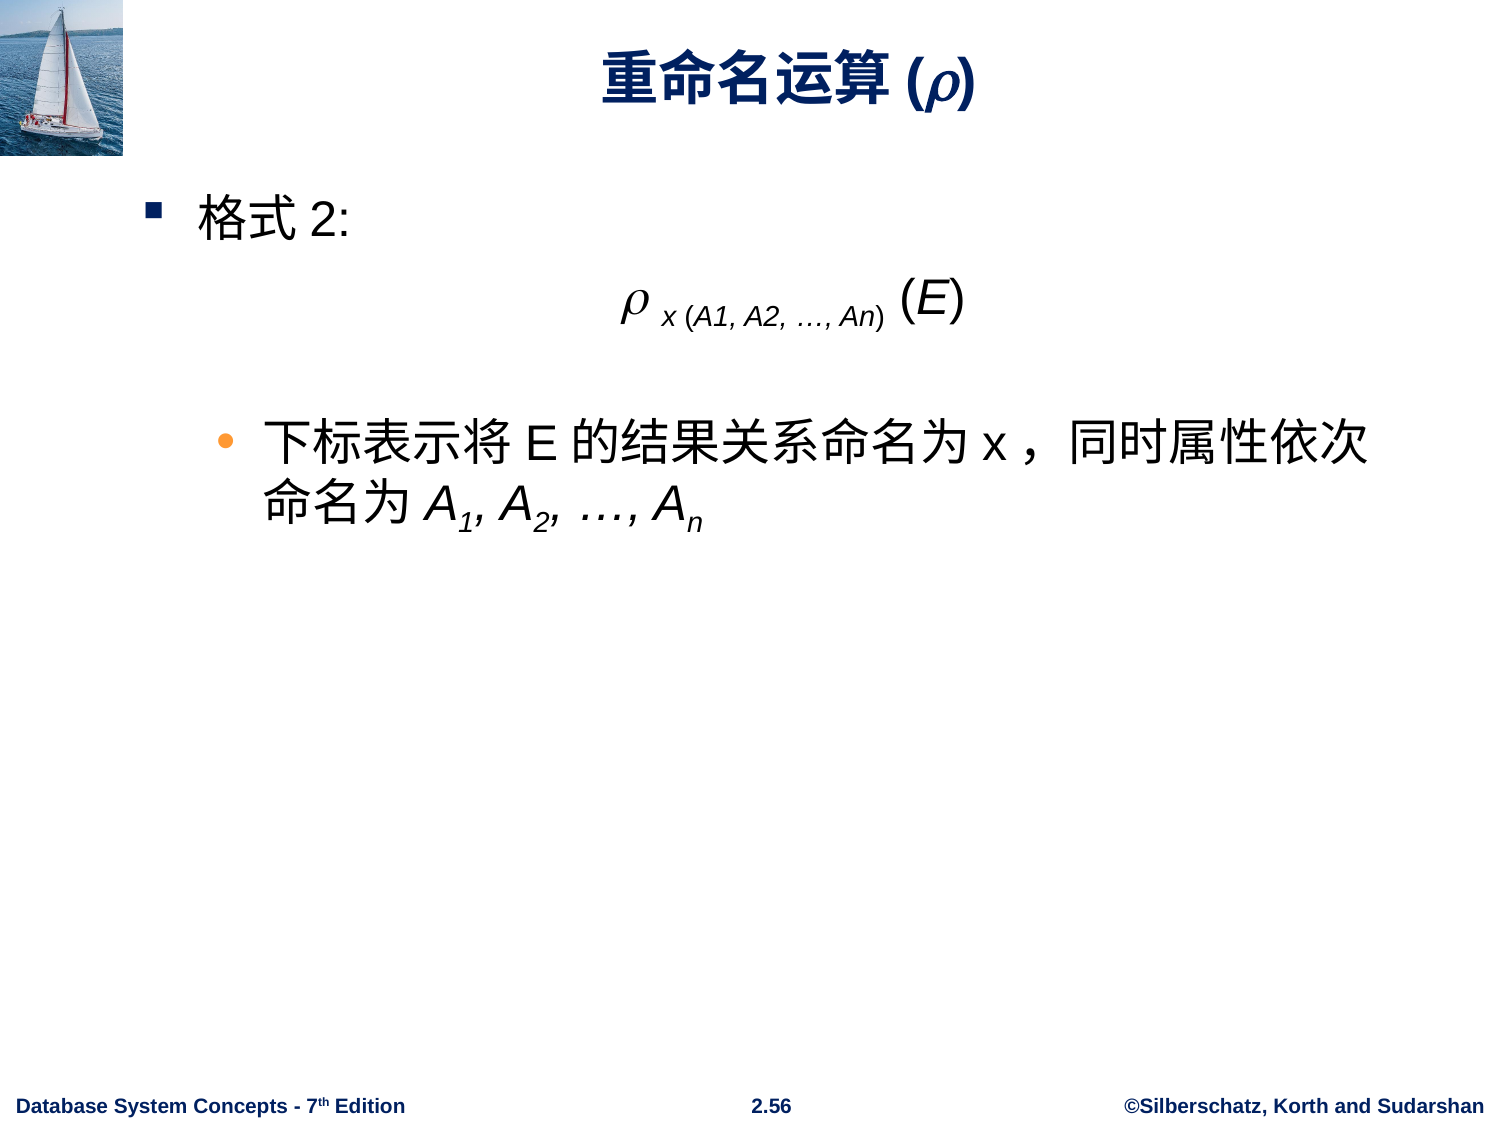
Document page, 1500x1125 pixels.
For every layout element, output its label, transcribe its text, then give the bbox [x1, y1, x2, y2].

title 重命名运算() [125, 18, 1452, 120]
picture [0, 0, 123, 156]
list 格式2:  x (A1, A2, …, An) (E) 下标表示将E的结果关系命名为x，同时属性依次命名为A1, A2, …, An [126, 179, 1391, 984]
